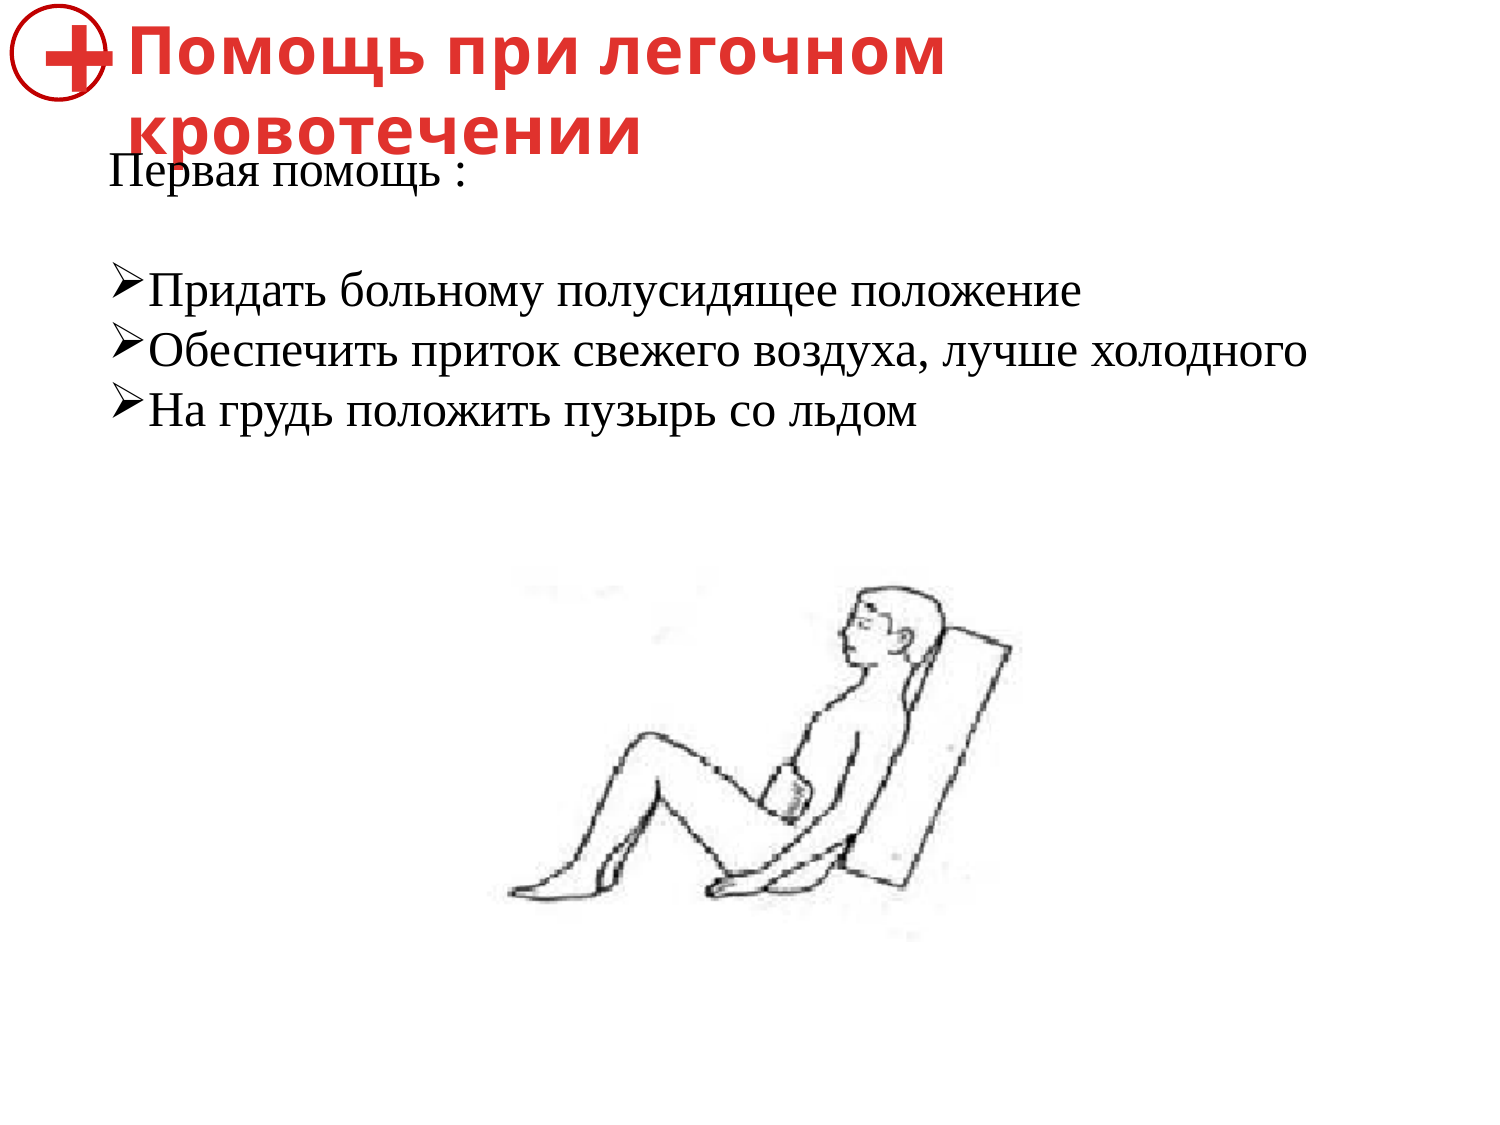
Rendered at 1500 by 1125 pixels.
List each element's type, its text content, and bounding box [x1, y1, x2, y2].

picture [398, 503, 1057, 942]
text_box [11, 0, 1495, 100]
text_box Первая помощь : Придать больному полусидящее положение Обеспечить приток свежего воздуха, лучше холодного На грудь положить пузырь со льдом [93, 128, 1418, 444]
